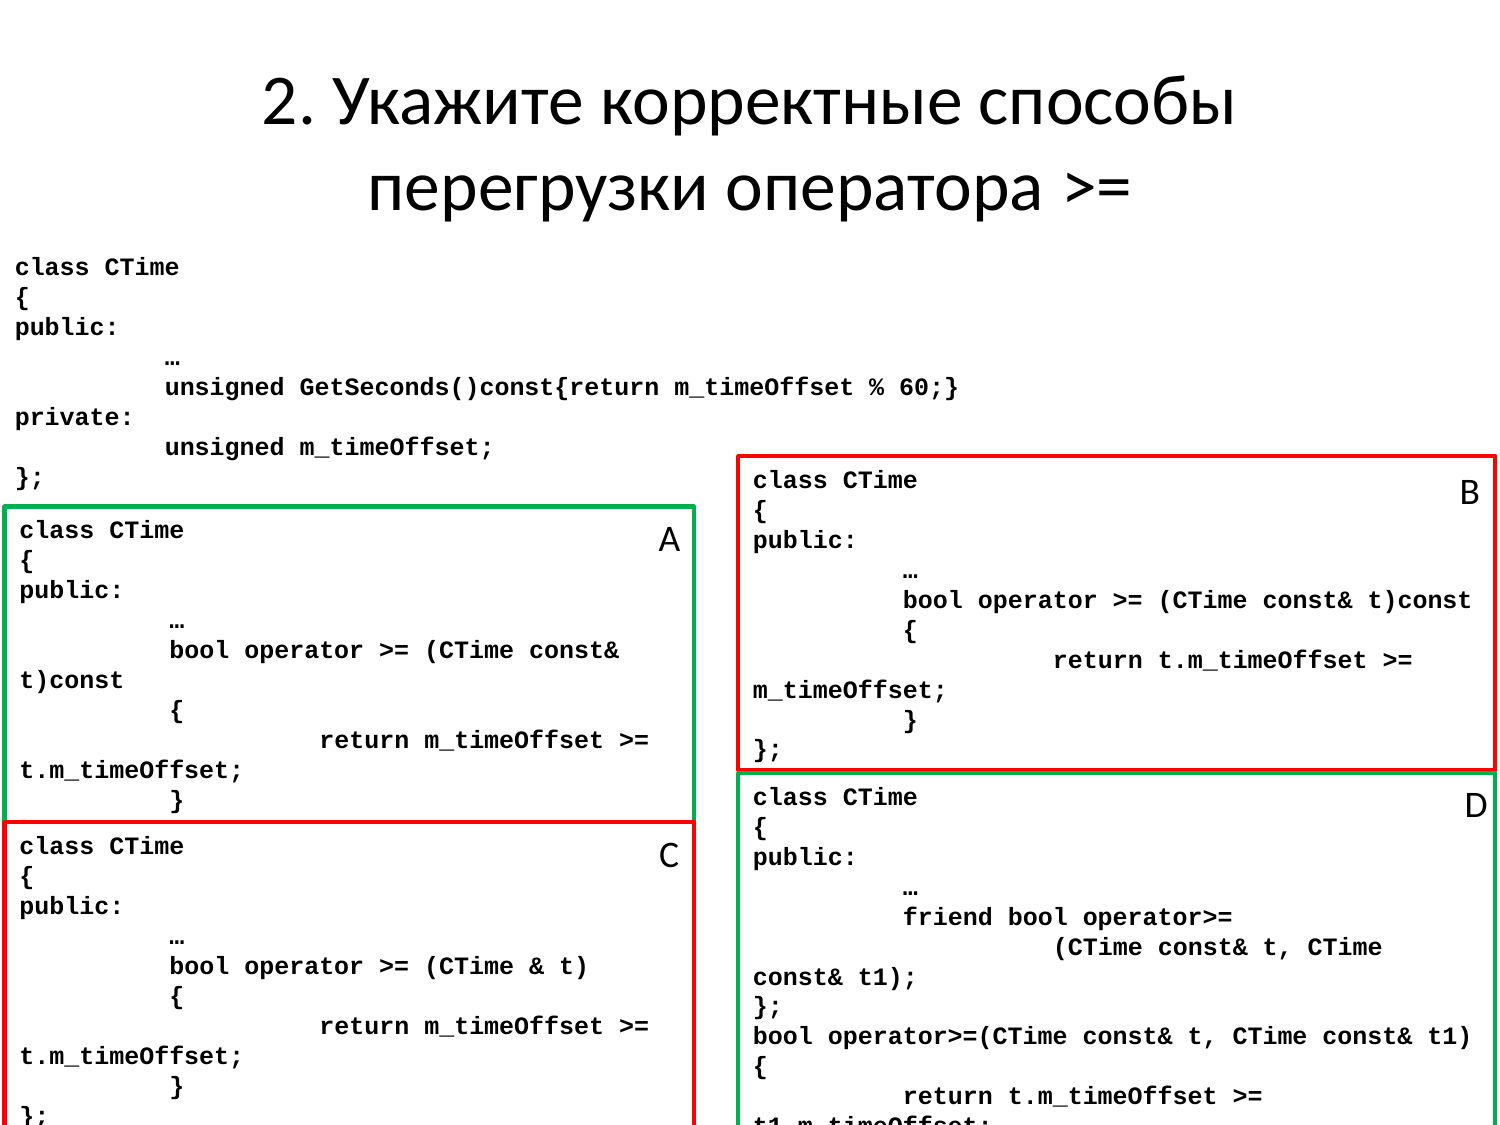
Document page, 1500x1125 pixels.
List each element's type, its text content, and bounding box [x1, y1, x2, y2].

text_box B [1444, 459, 1495, 519]
text_box A [643, 506, 694, 567]
text_box C [643, 822, 694, 882]
text_box class CTime { public: … unsigned GetSeconds()const{return m_timeOffset % 60;} private: unsigned m_timeOffset; }; [0, 243, 1388, 498]
text_box class CTime { public: … bool operator >= (CTime const& t)const { return t.m_timeOffset >= m_timeOffset; } }; [736, 454, 1497, 771]
text_box class CTime { public: … bool operator >= (CTime & t) { return m_timeOffset >= t.m_timeOffset; } }; [2, 820, 696, 1125]
text_box class CTime { public: … friend bool operator>= (CTime const& t, CTime const& t1); }; bool operator>=(CTime const& t, CTime const& t1) { return t.m_timeOffset >= t1.m_timeOffset; } [736, 771, 1497, 1125]
text_box class CTime { public: … bool operator >= (CTime const& t)const { return m_timeOffset >= t.m_timeOffset; } }; [2, 504, 696, 820]
title 2. Укажите корректные способы перегрузки оператора >= [75, 45, 1425, 233]
text_box D [1449, 773, 1500, 833]
